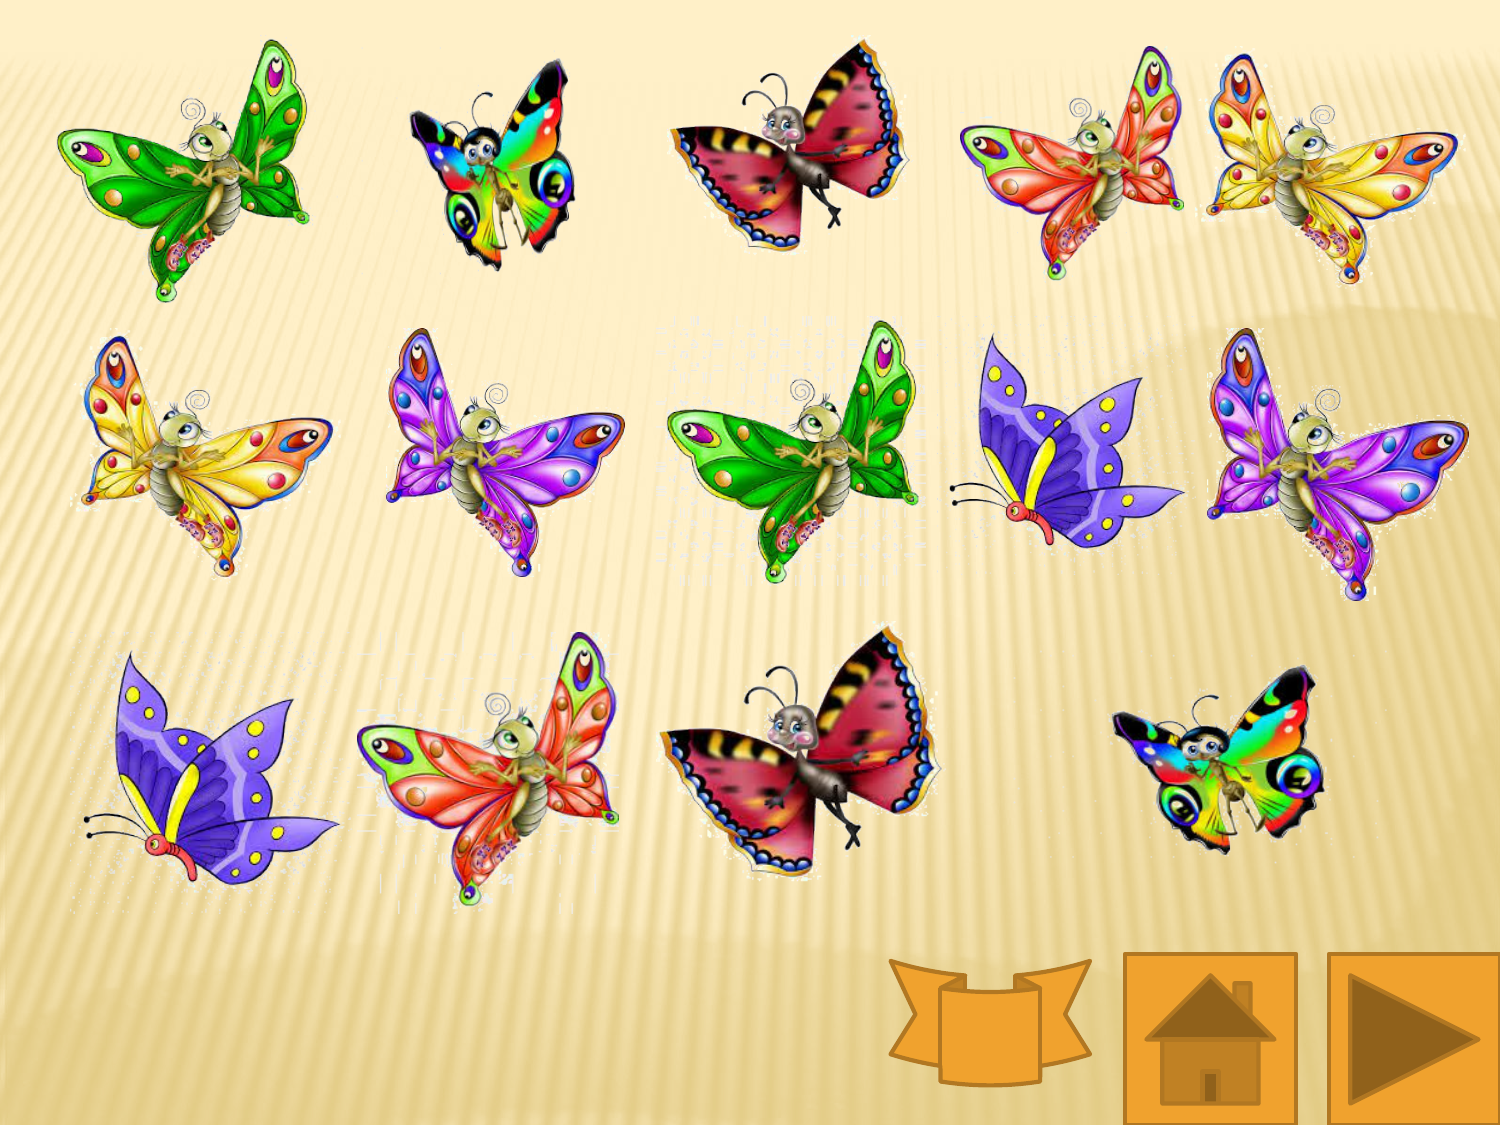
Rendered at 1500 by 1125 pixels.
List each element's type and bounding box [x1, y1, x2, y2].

picture [69, 632, 352, 915]
text_box [1123, 952, 1298, 1125]
picture [1206, 327, 1469, 601]
picture [937, 316, 1196, 575]
picture [327, 34, 657, 295]
picture [655, 620, 962, 927]
picture [655, 316, 926, 587]
picture [357, 632, 619, 915]
picture [386, 327, 626, 577]
text_box [1327, 952, 1500, 1125]
text_box [888, 958, 1093, 1088]
picture [46, 34, 317, 305]
picture [667, 34, 927, 294]
picture [960, 46, 1184, 288]
picture [70, 327, 352, 587]
picture [1195, 46, 1477, 294]
picture [1007, 644, 1430, 876]
